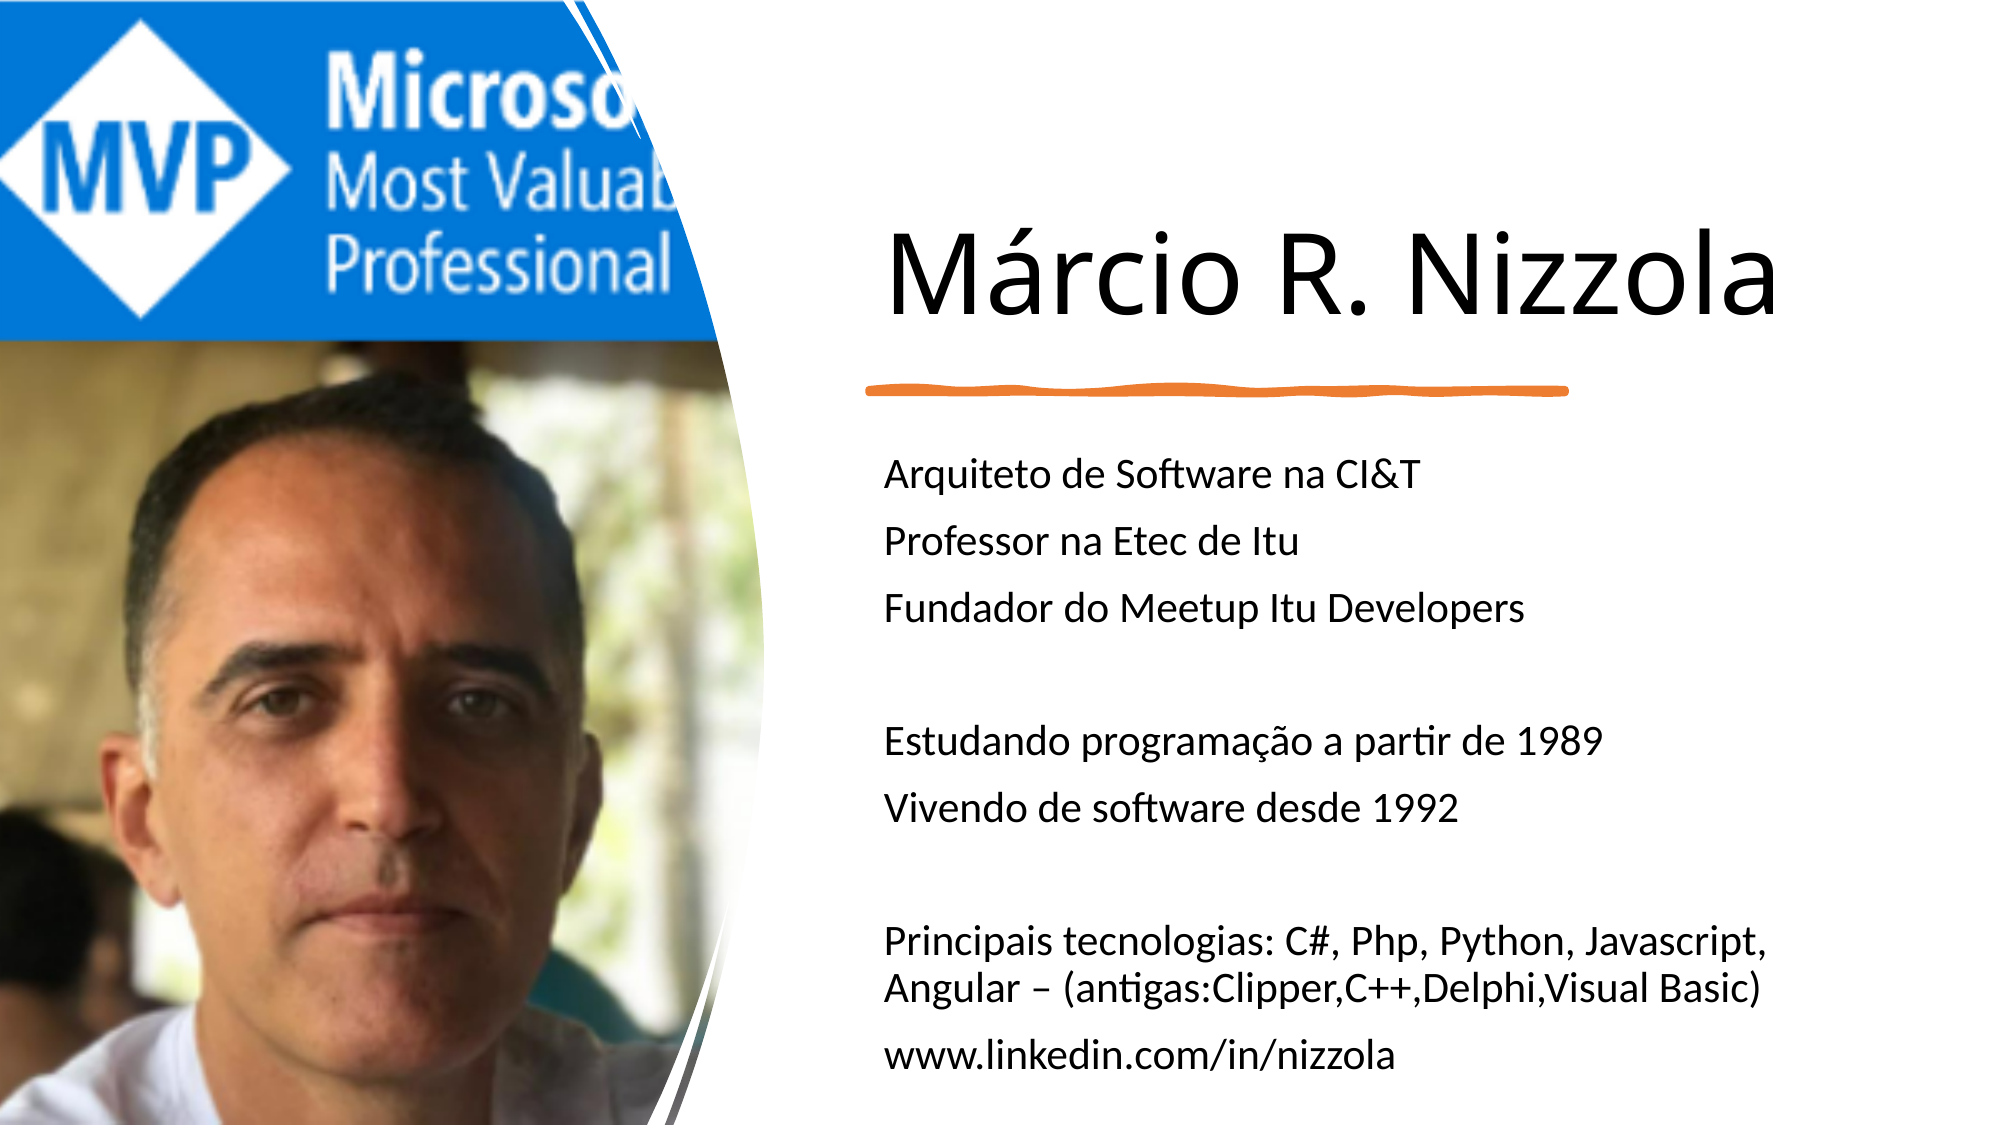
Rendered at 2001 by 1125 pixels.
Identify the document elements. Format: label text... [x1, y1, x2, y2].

text_box [867, 385, 1567, 396]
picture [0, 0, 764, 1125]
text_box [764, 0, 2000, 1125]
title Márcio R. Nizzola [869, 53, 1895, 347]
list Arquiteto de Software na CI&T Professor na Etec de Itu Fundador do Meetup Itu Developers Estudando programação a partir de 1989 Vivendo de software desde 1992 Principais tecnologias: C#, Php, Python, Javascript, Angular – (antigas:Clipper,C++,Delphi,Visual Basic) www.linkedin.com/in/nizzola [869, 443, 1895, 1087]
